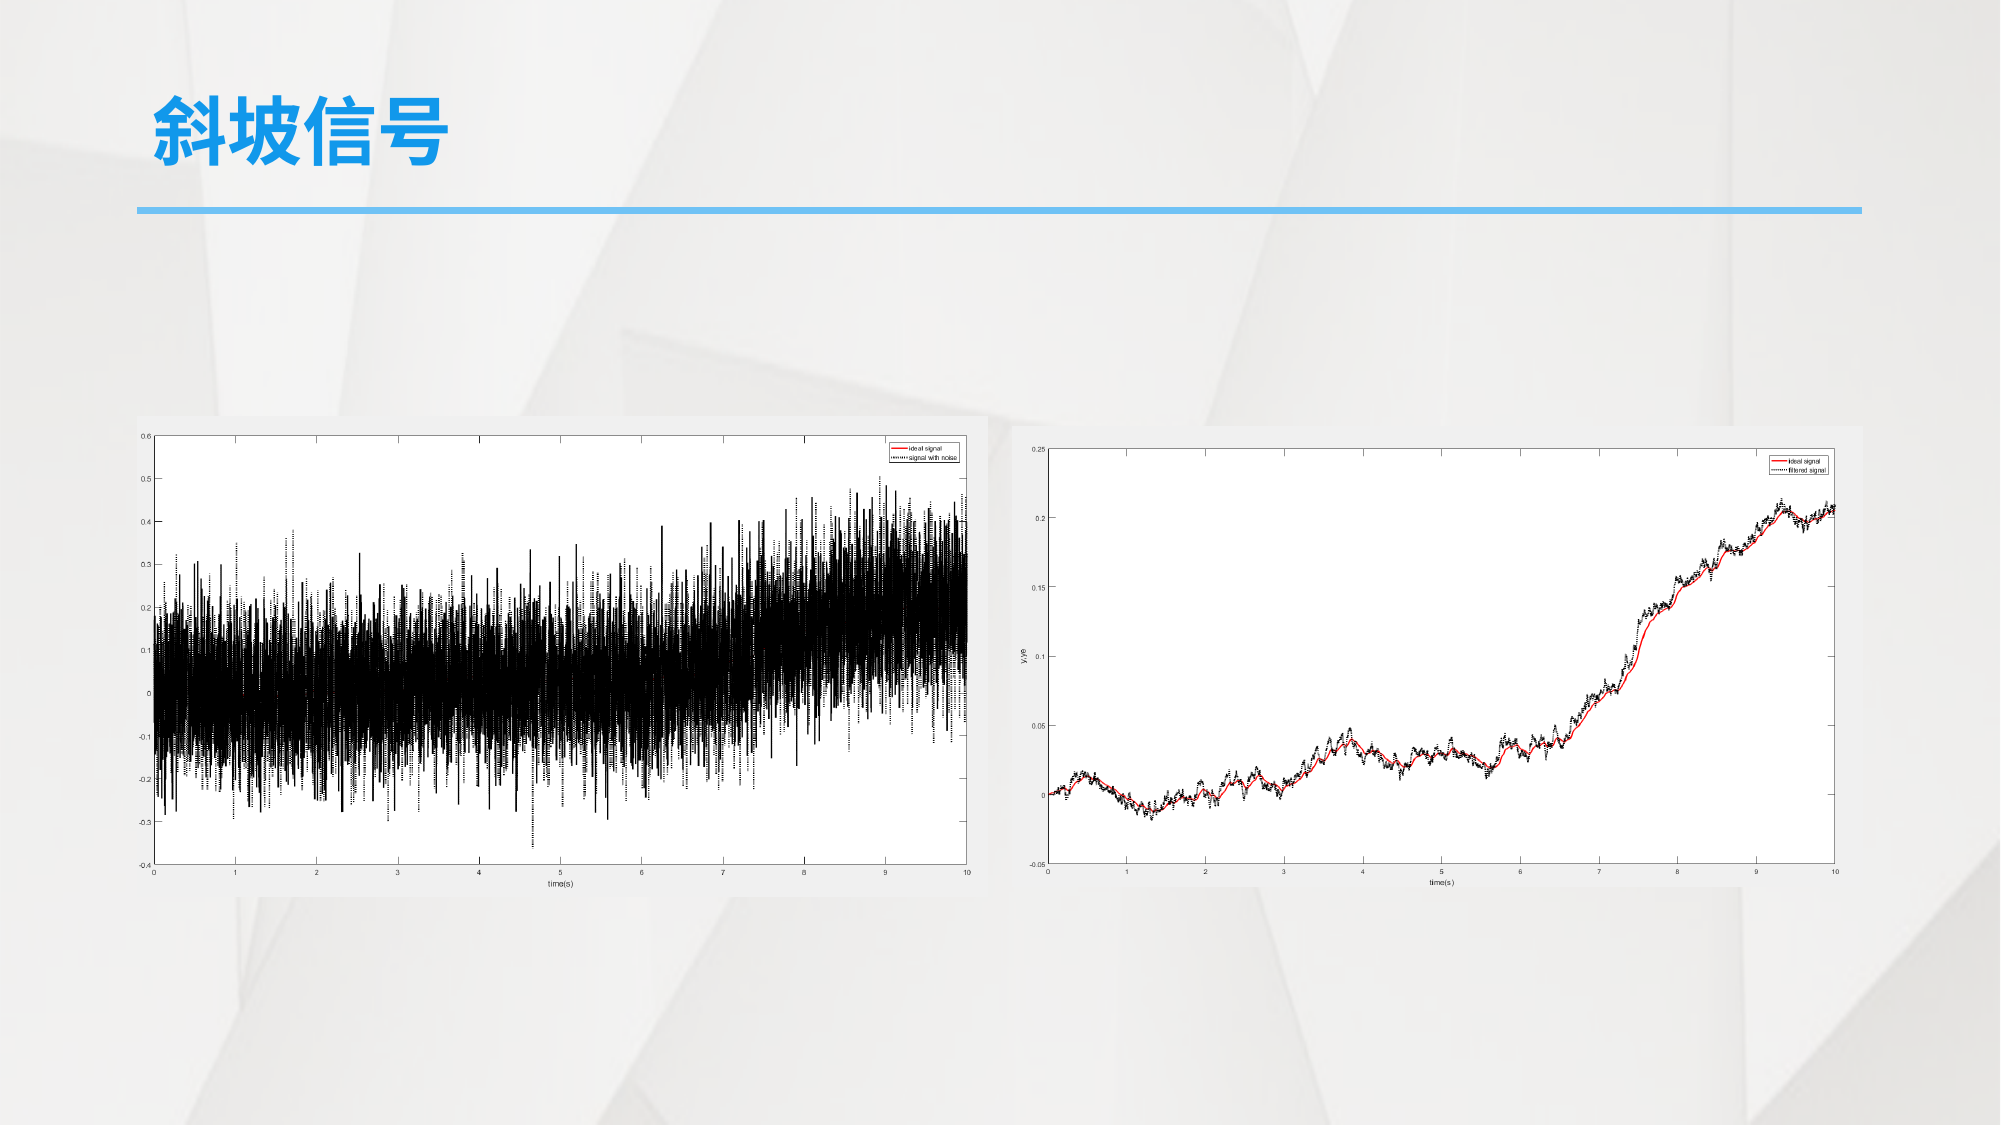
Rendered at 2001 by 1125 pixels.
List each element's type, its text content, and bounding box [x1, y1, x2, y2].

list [1012, 426, 1863, 887]
title 斜坡信号 [137, 59, 1863, 210]
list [137, 416, 988, 897]
picture [0, 0, 2001, 1125]
